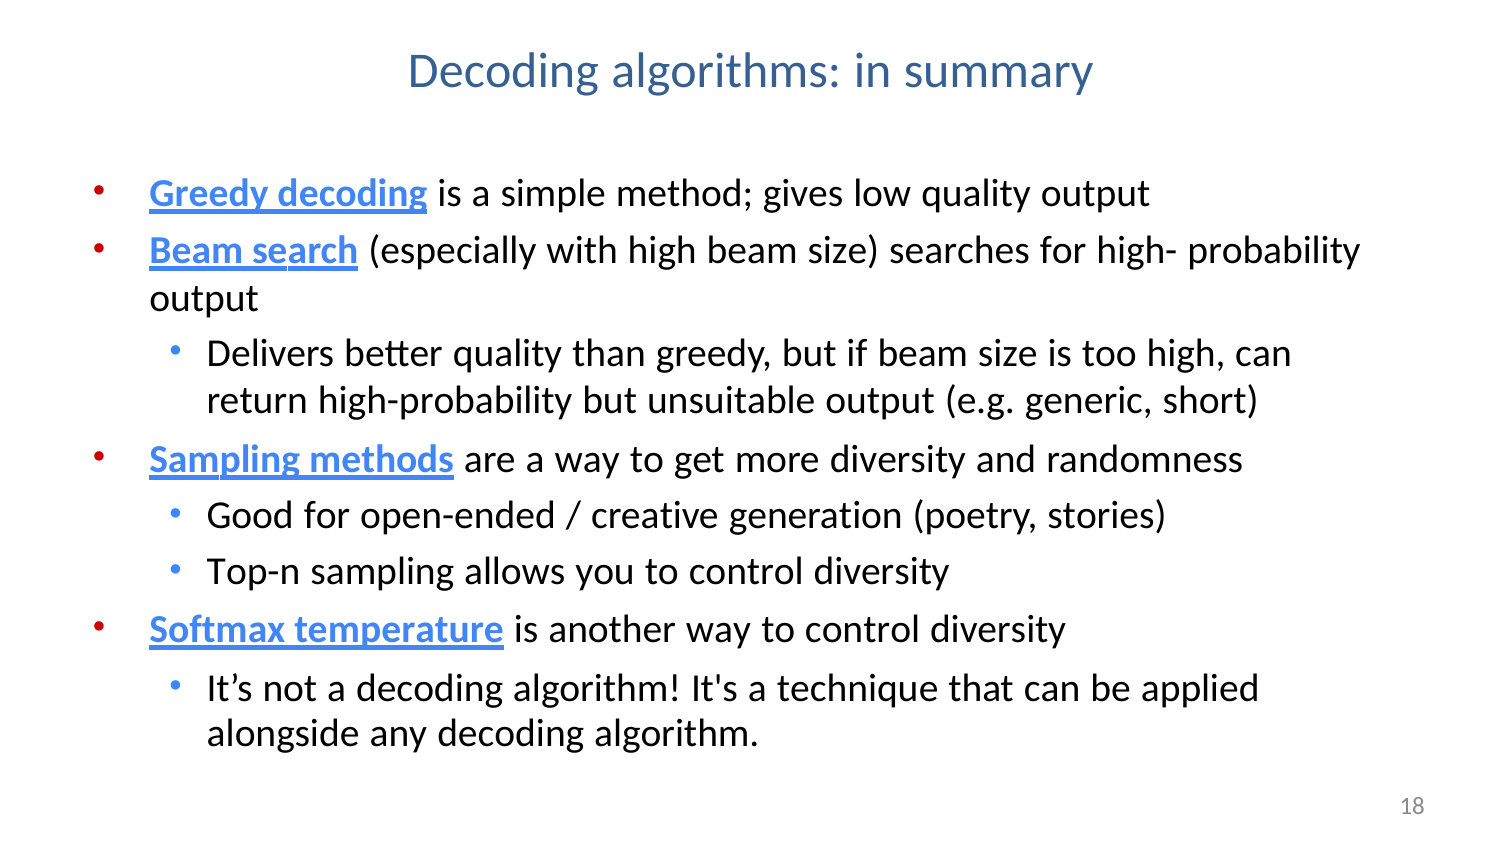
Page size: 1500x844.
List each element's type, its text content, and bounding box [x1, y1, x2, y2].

list Greedy decoding is a simple method; gives low quality output Beam search (especially with high beam size) searches for high- probability output Delivers better quality than greedy, but if beam size is too high, can return high-probability but unsuitable output (e.g. generic, short) Sampling methods are a way to get more diversity and randomness Good for open-ended / creative generation (poetry, stories) Top-n sampling allows you to control diversity Softmax temperature is another way to control diversity It’s not a decoding algorithm! It's a technique that can be applied alongside any decoding algorithm. [75, 159, 1425, 772]
title Decoding algorithms: in summary [0, 0, 1500, 138]
slide_number 18 [1074, 559, 1425, 844]
